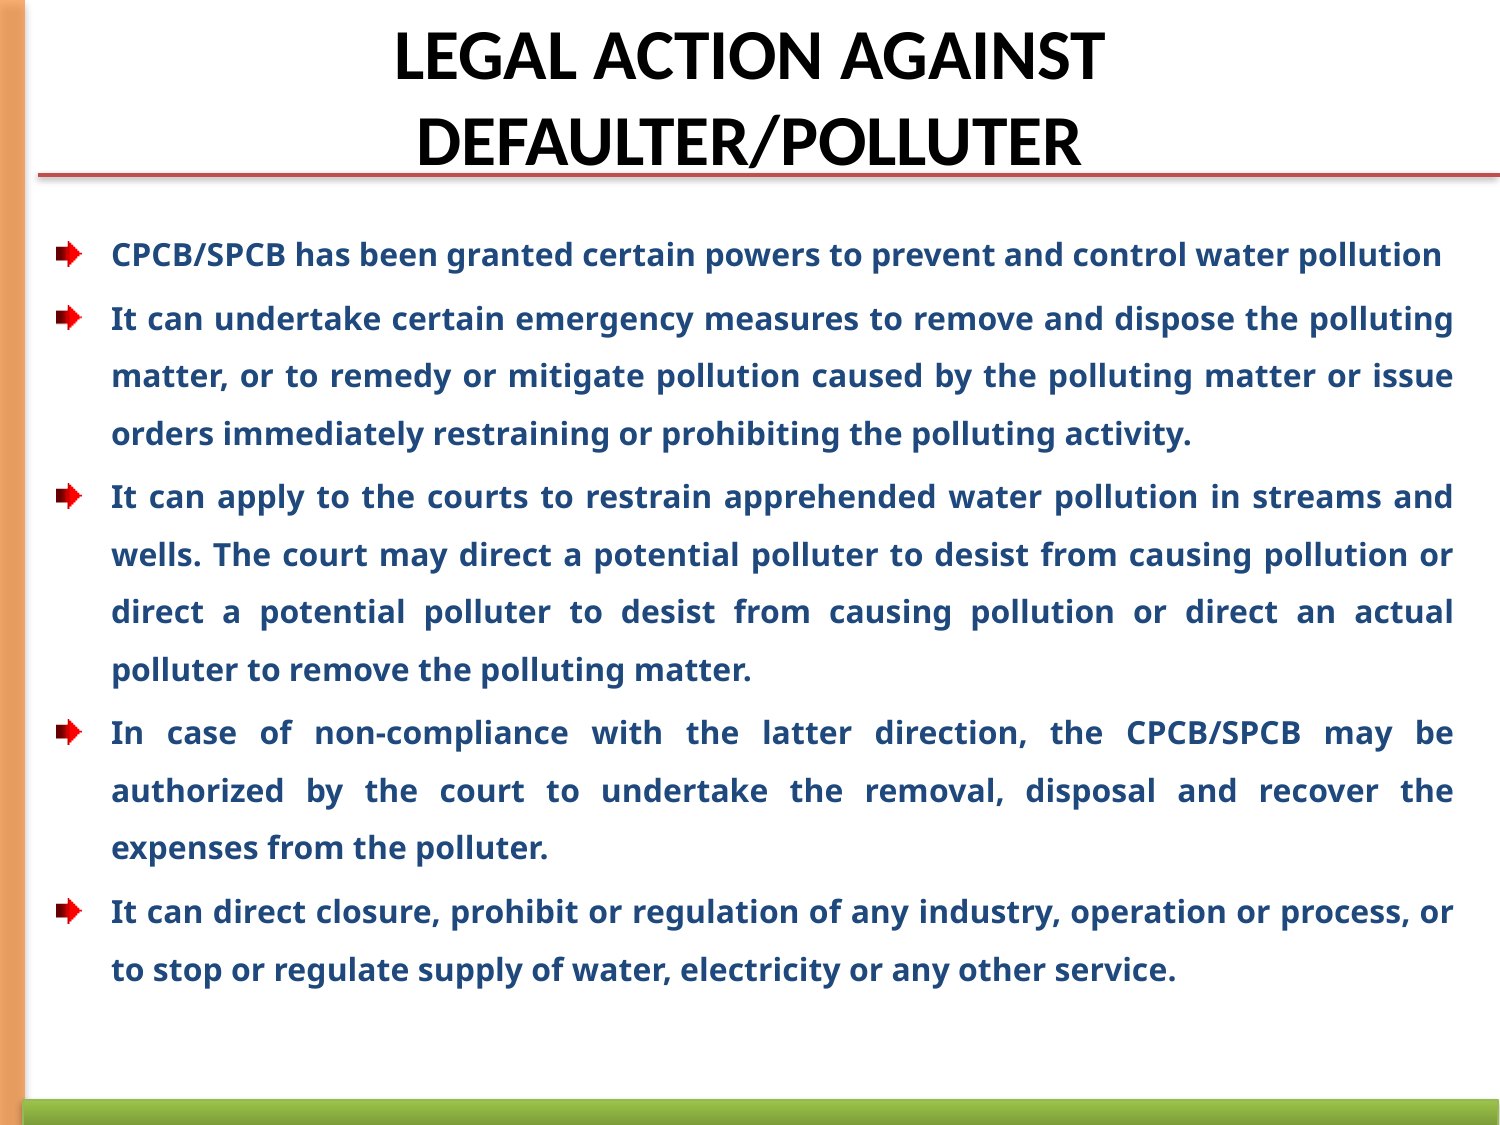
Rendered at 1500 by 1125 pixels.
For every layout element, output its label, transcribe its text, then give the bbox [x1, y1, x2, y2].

picture [56, 483, 82, 509]
title LEGAL ACTION AGAINST DEFAULTER/POLLUTER [75, 0, 1425, 188]
list CPCB/SPCB has been granted certain powers to prevent and control water pollution It can undertake certain emergency measures to remove and dispose the polluting matter, or to remedy or mitigate pollution caused by the polluting matter or issue orders immediately restraining or prohibiting the polluting activity. It can apply to the courts to restrain apprehended water pollution in streams and wells. The court may direct a potential polluter to desist from causing pollution or direct a potential polluter to desist from causing pollution or direct an actual polluter to remove the polluting matter. In case of non-compliance with the latter direction, the CPCB/SPCB may be authorized by the court to undertake the removal, disposal and recover the expenses from the polluter. It can direct closure, prohibit or regulation of any industry, operation or process, or to stop or regulate supply of water, electricity or any other service. [41, 208, 1471, 1080]
picture [56, 898, 82, 924]
picture [56, 241, 82, 267]
picture [56, 719, 82, 745]
picture [56, 305, 82, 330]
